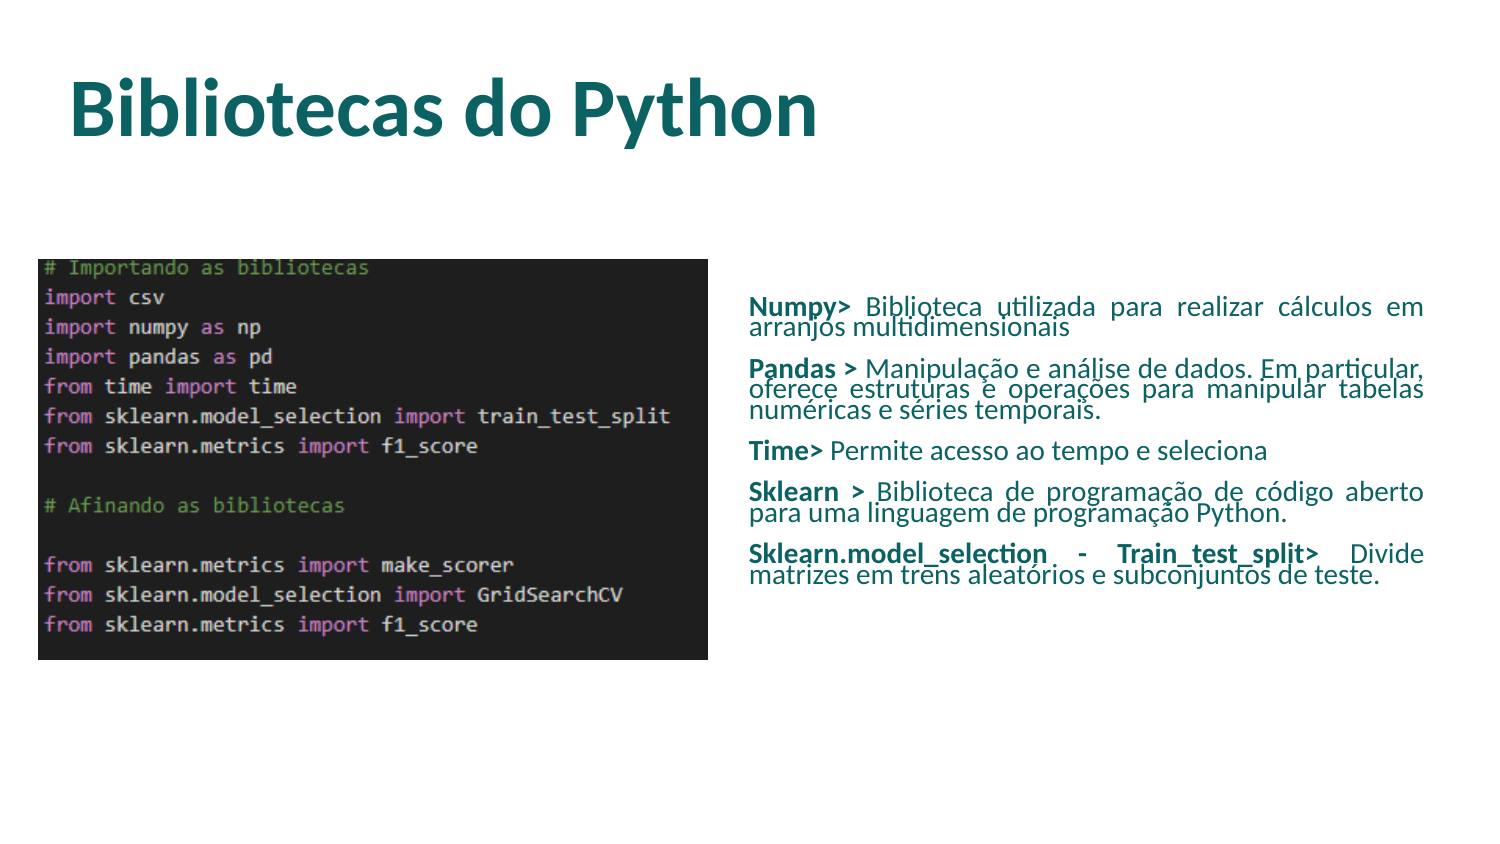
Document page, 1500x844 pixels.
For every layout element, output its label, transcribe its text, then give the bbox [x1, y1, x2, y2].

picture [38, 259, 708, 660]
title Bibliotecas do Python [54, 33, 1129, 187]
text_box Numpy> Biblioteca utilizada para realizar cálculos em arranjos multidimensionais Pandas > Manipulação e análise de dados. Em particular, oferece estruturas e operações para manipular tabelas numéricas e séries temporais. Time> Permite acesso ao tempo e seleciona Sklearn > Biblioteca de programação de código aberto para uma linguagem de programação Python. Sklearn.model_selection - Train_test_split> Divide matrizes em trens aleatórios e subconjuntos de teste. [734, 294, 1440, 618]
